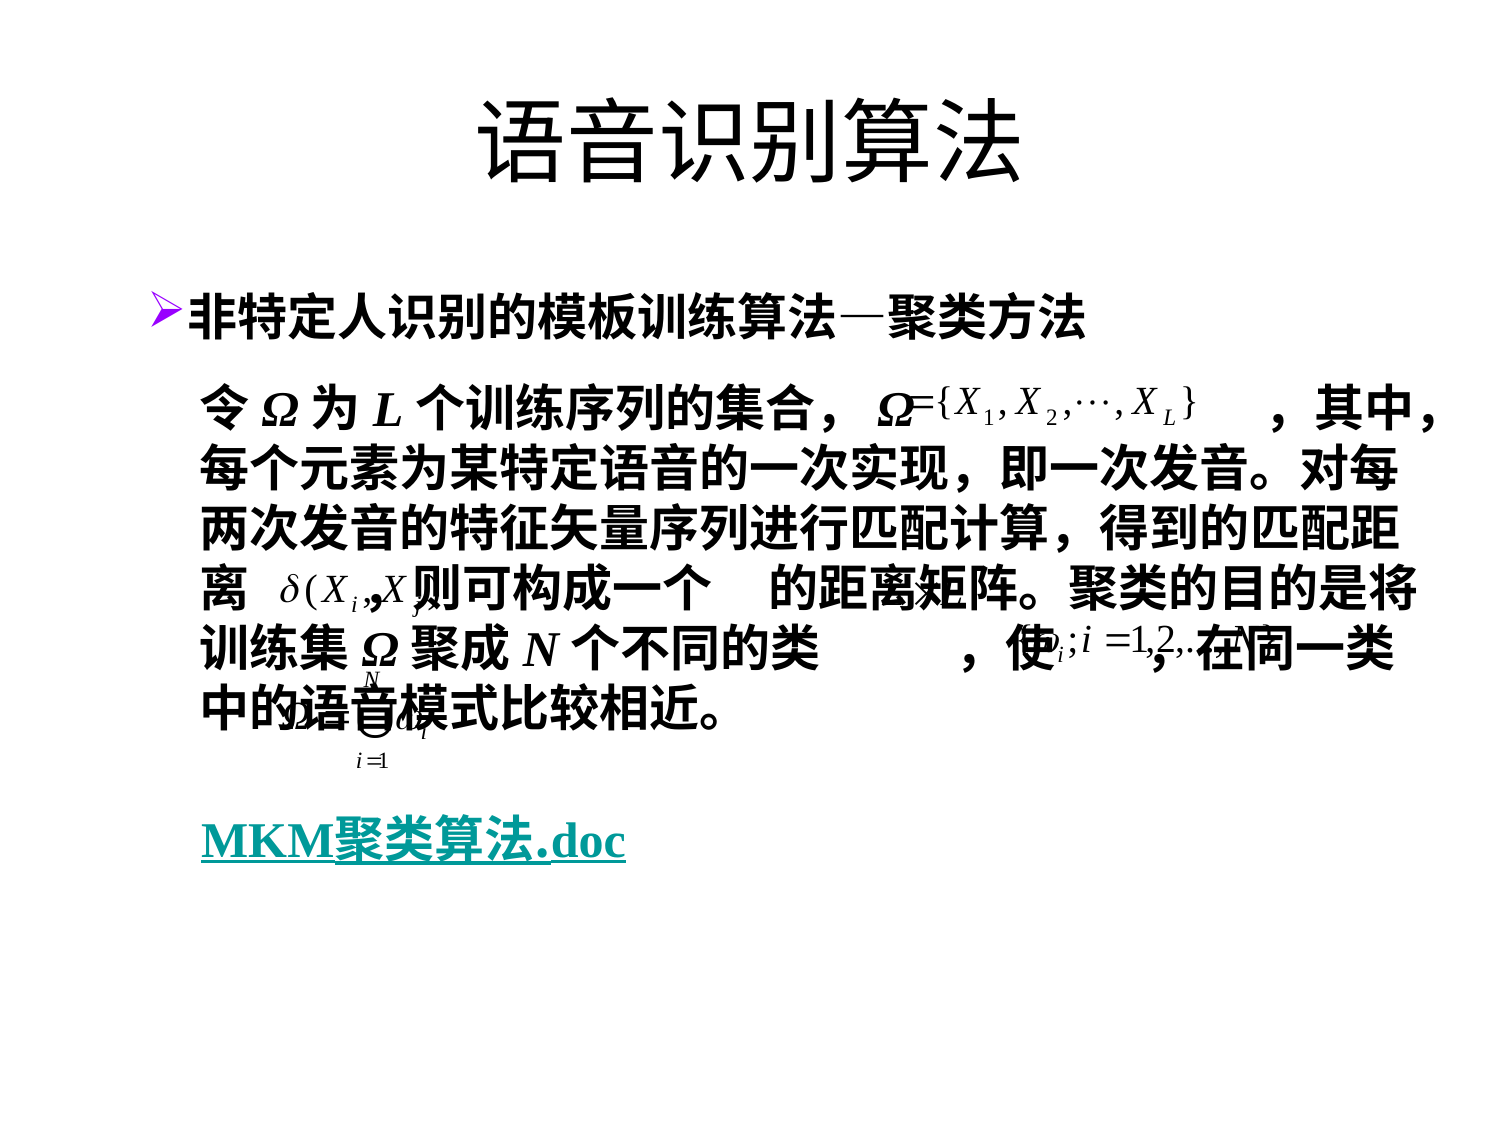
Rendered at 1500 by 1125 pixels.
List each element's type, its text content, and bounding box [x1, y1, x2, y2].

title 语音识别算法 [75, 45, 1425, 233]
text_box MKM聚类算法.doc [186, 799, 641, 888]
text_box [124, 278, 1451, 777]
